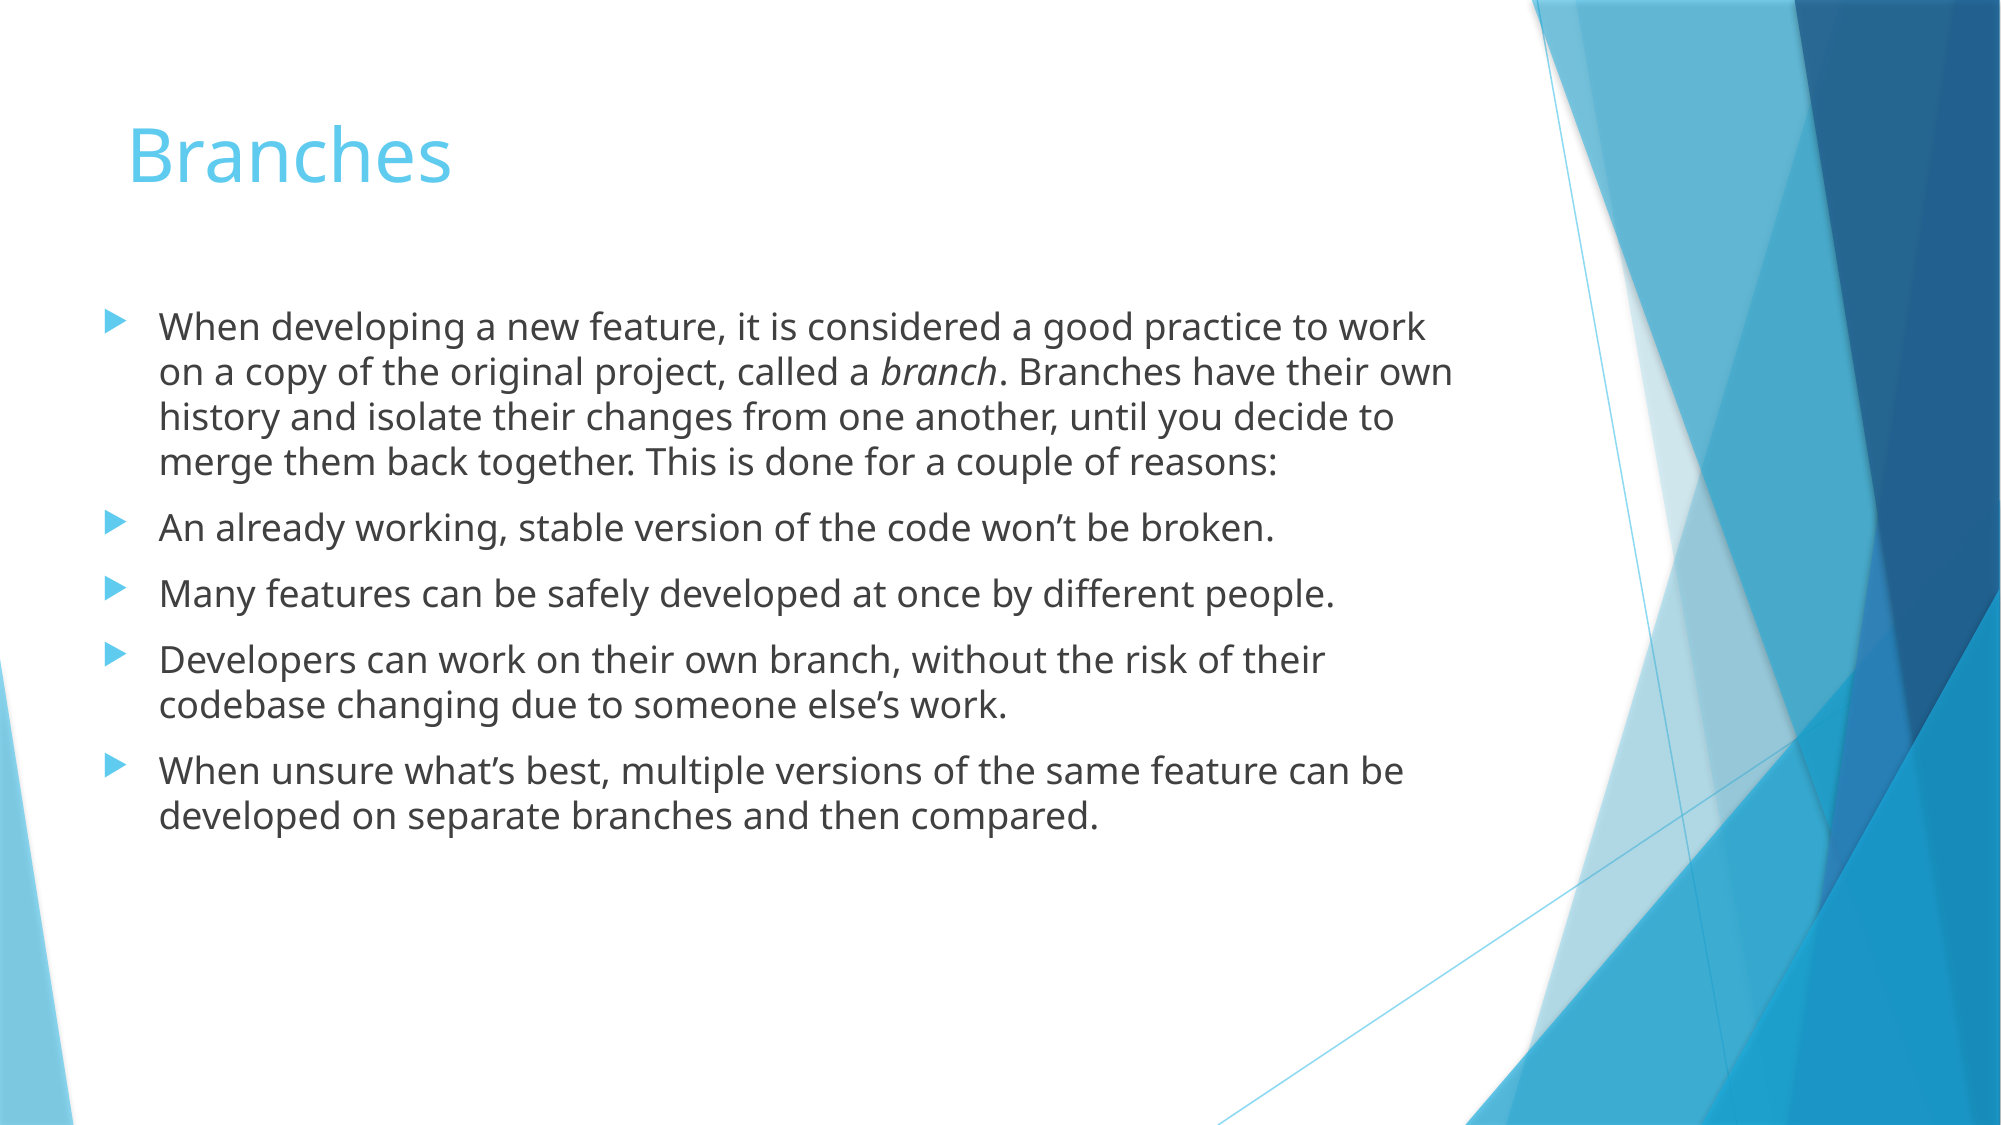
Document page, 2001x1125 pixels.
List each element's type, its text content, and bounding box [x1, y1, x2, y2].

title Branches [111, 99, 1522, 317]
list When developing a new feature, it is considered a good practice to work on a copy of the original project, called a branch. Branches have their own history and isolate their changes from one another, until you decide to merge them back together. This is done for a couple of reasons: An already working, stable version of the code won’t be broken. Many features can be safely developed at once by different people. Developers can work on their own branch, without the risk of their codebase changing due to someone else’s work. When unsure what’s best, multiple versions of the same feature can be developed on separate branches and then compared. [87, 229, 1498, 867]
